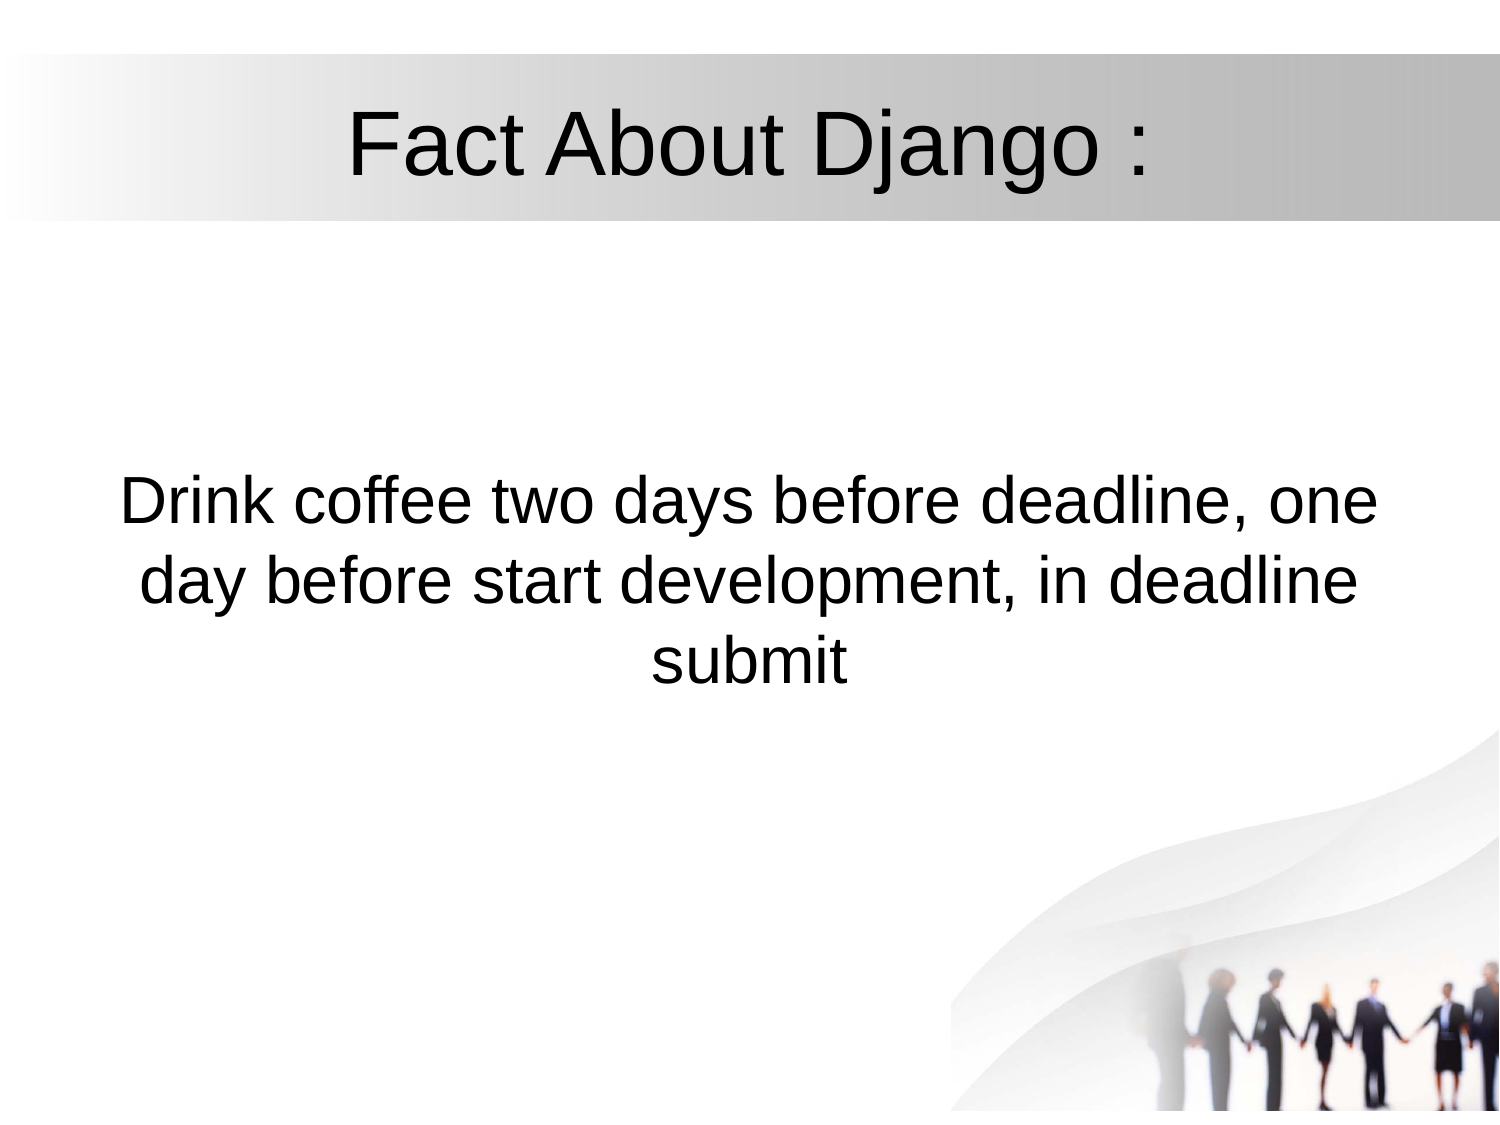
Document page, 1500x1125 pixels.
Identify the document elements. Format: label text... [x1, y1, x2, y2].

title Fact About Django : [74, 44, 1426, 233]
picture [951, 728, 1499, 1111]
list Drink coffee two days before deadline, one day before start development, in deadline submit [74, 262, 1426, 1006]
